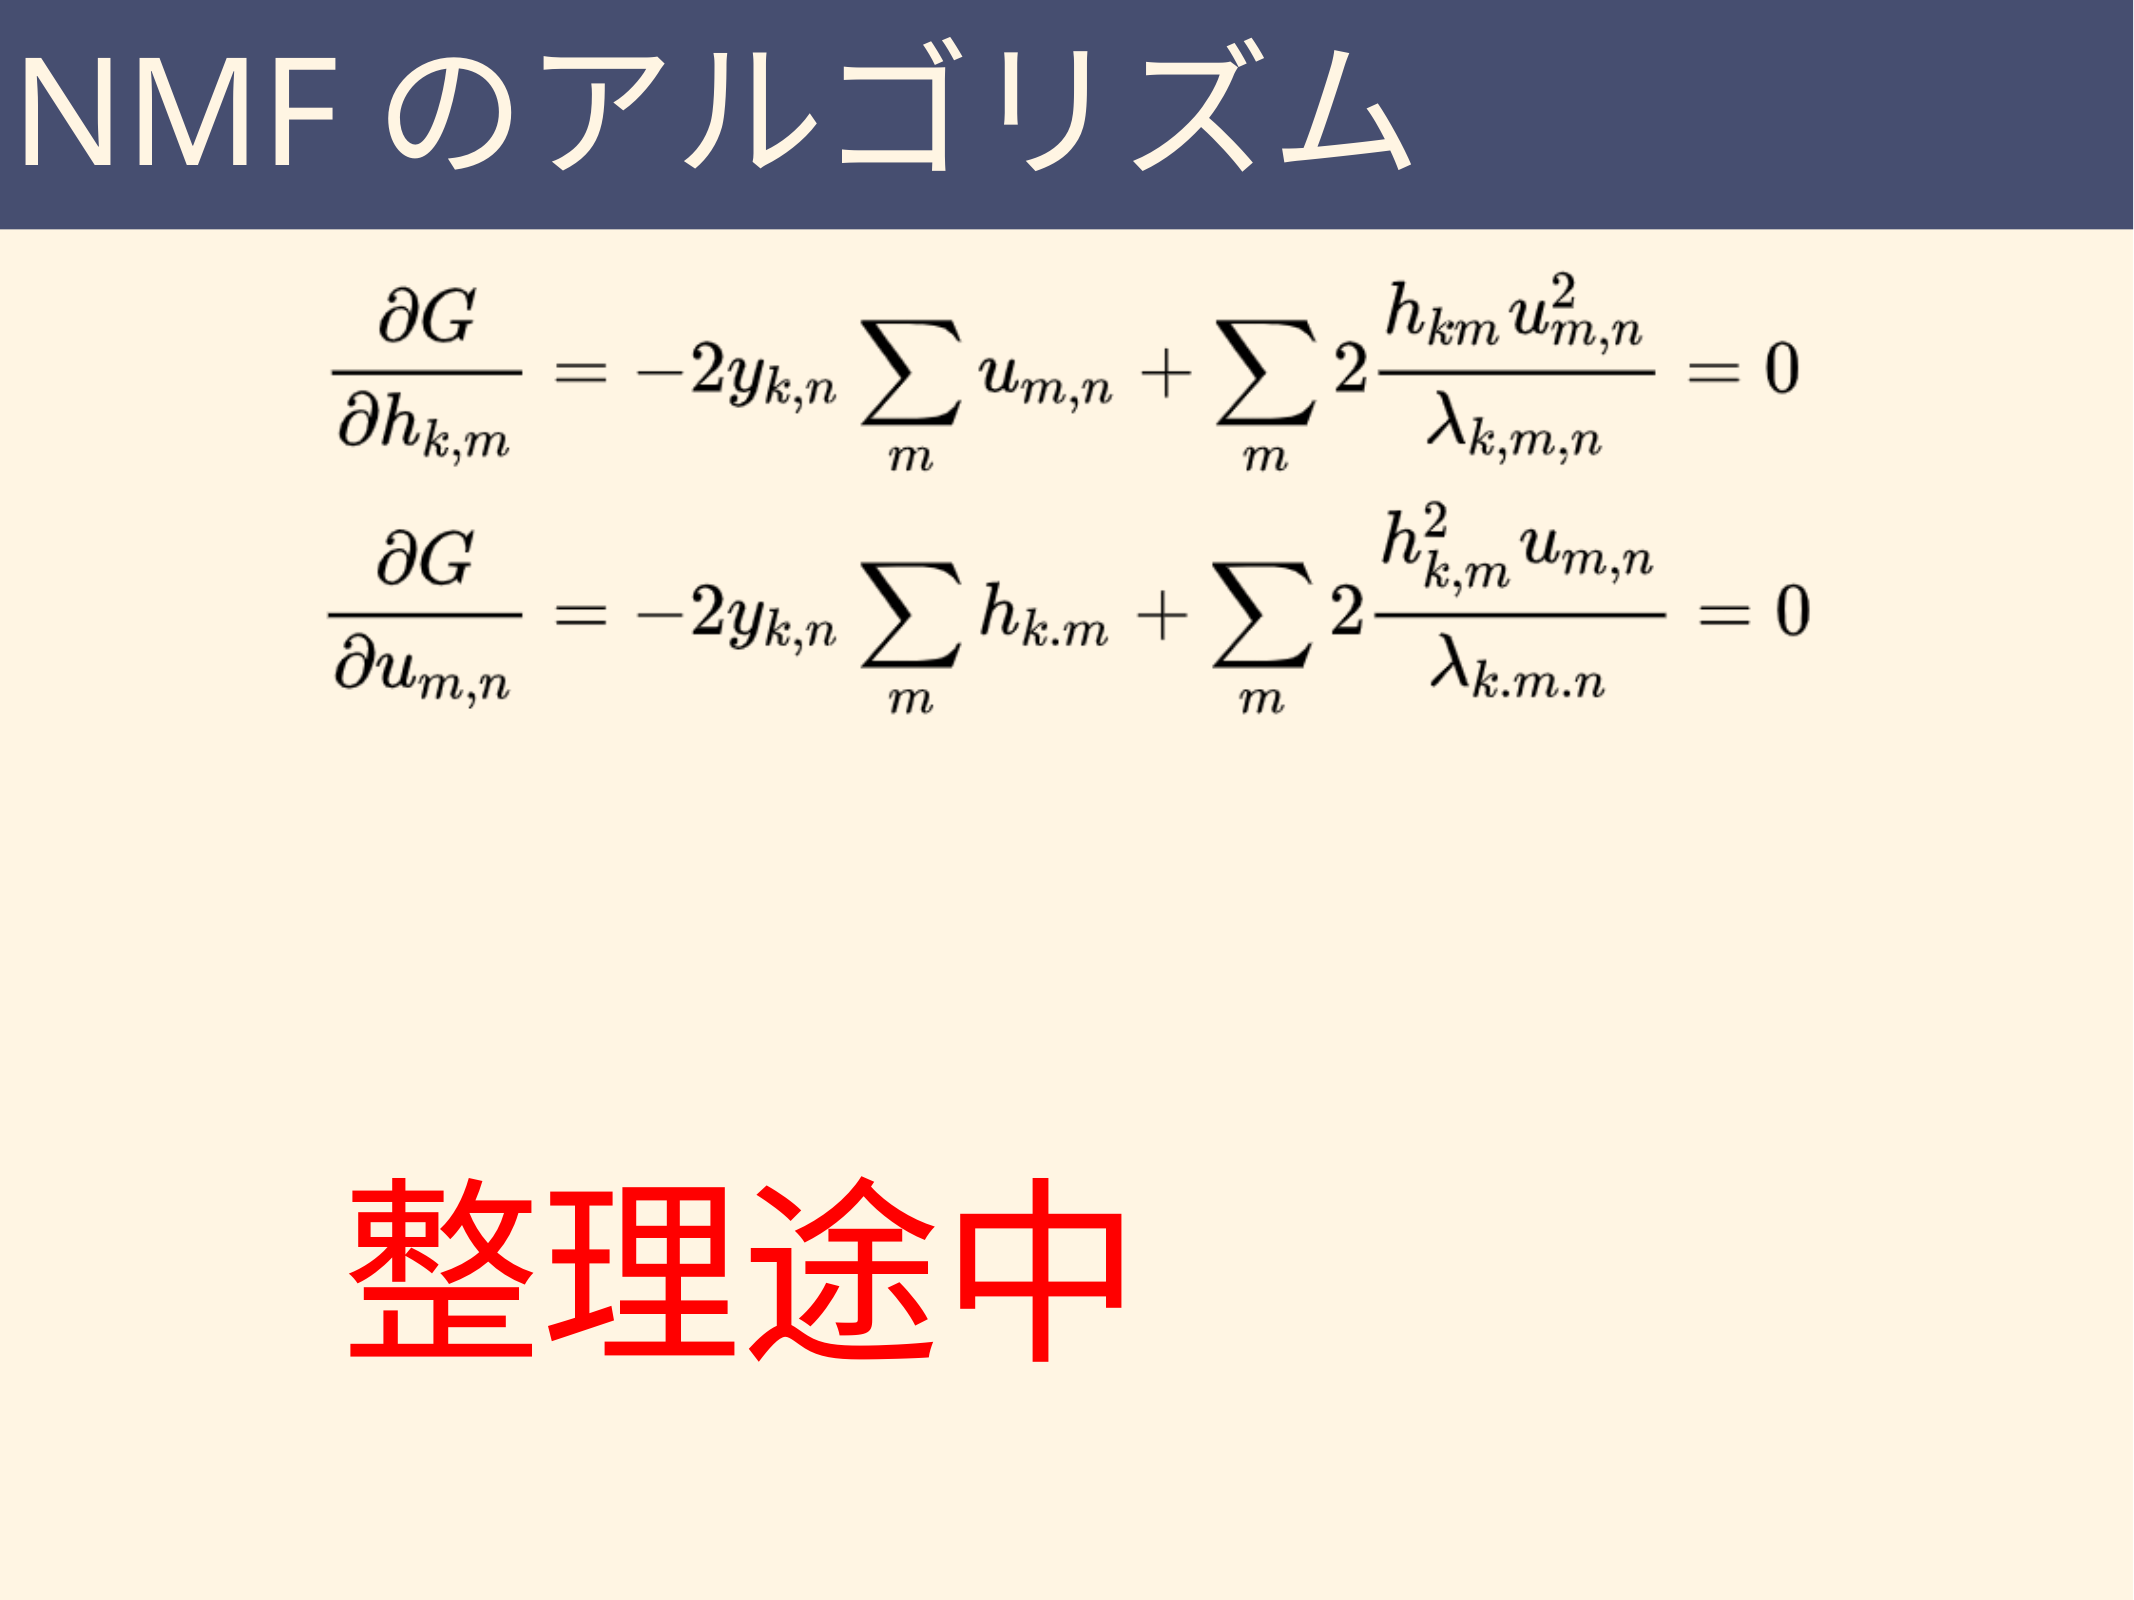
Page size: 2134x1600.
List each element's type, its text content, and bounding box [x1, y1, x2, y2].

text_box 整理途中 [326, 1131, 1474, 1555]
picture [306, 267, 1828, 728]
text_box NMFのアルゴリズム [0, 0, 2134, 230]
